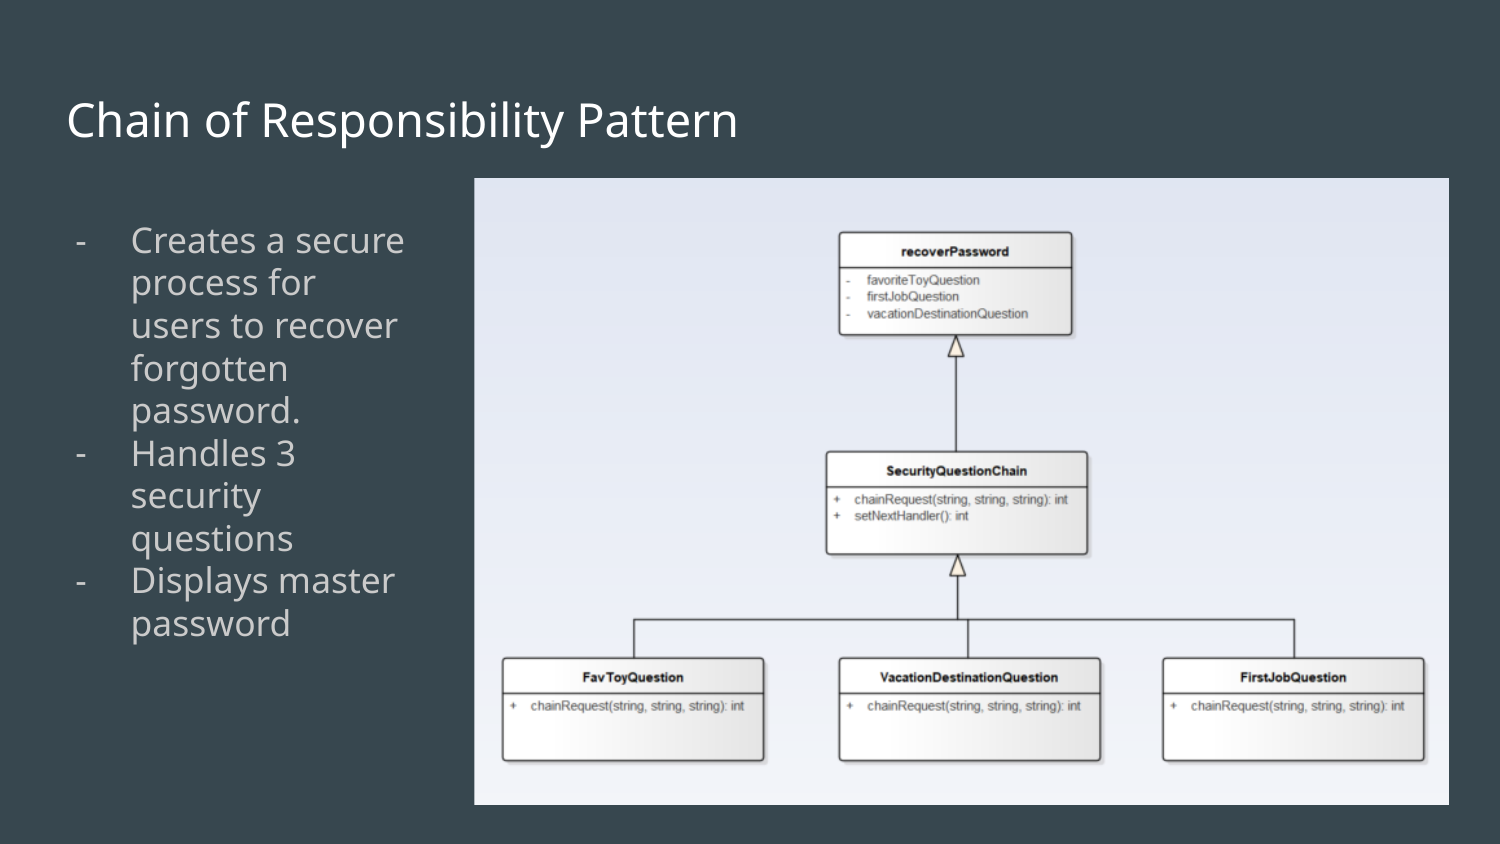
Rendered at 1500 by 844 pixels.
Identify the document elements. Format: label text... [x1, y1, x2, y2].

text_box Creates a secure process for users to recover forgotten password. Handles 3 security questions Displays master password [40, 202, 427, 805]
title Chain of Responsibility Pattern [51, 72, 1449, 167]
picture [474, 177, 1450, 806]
